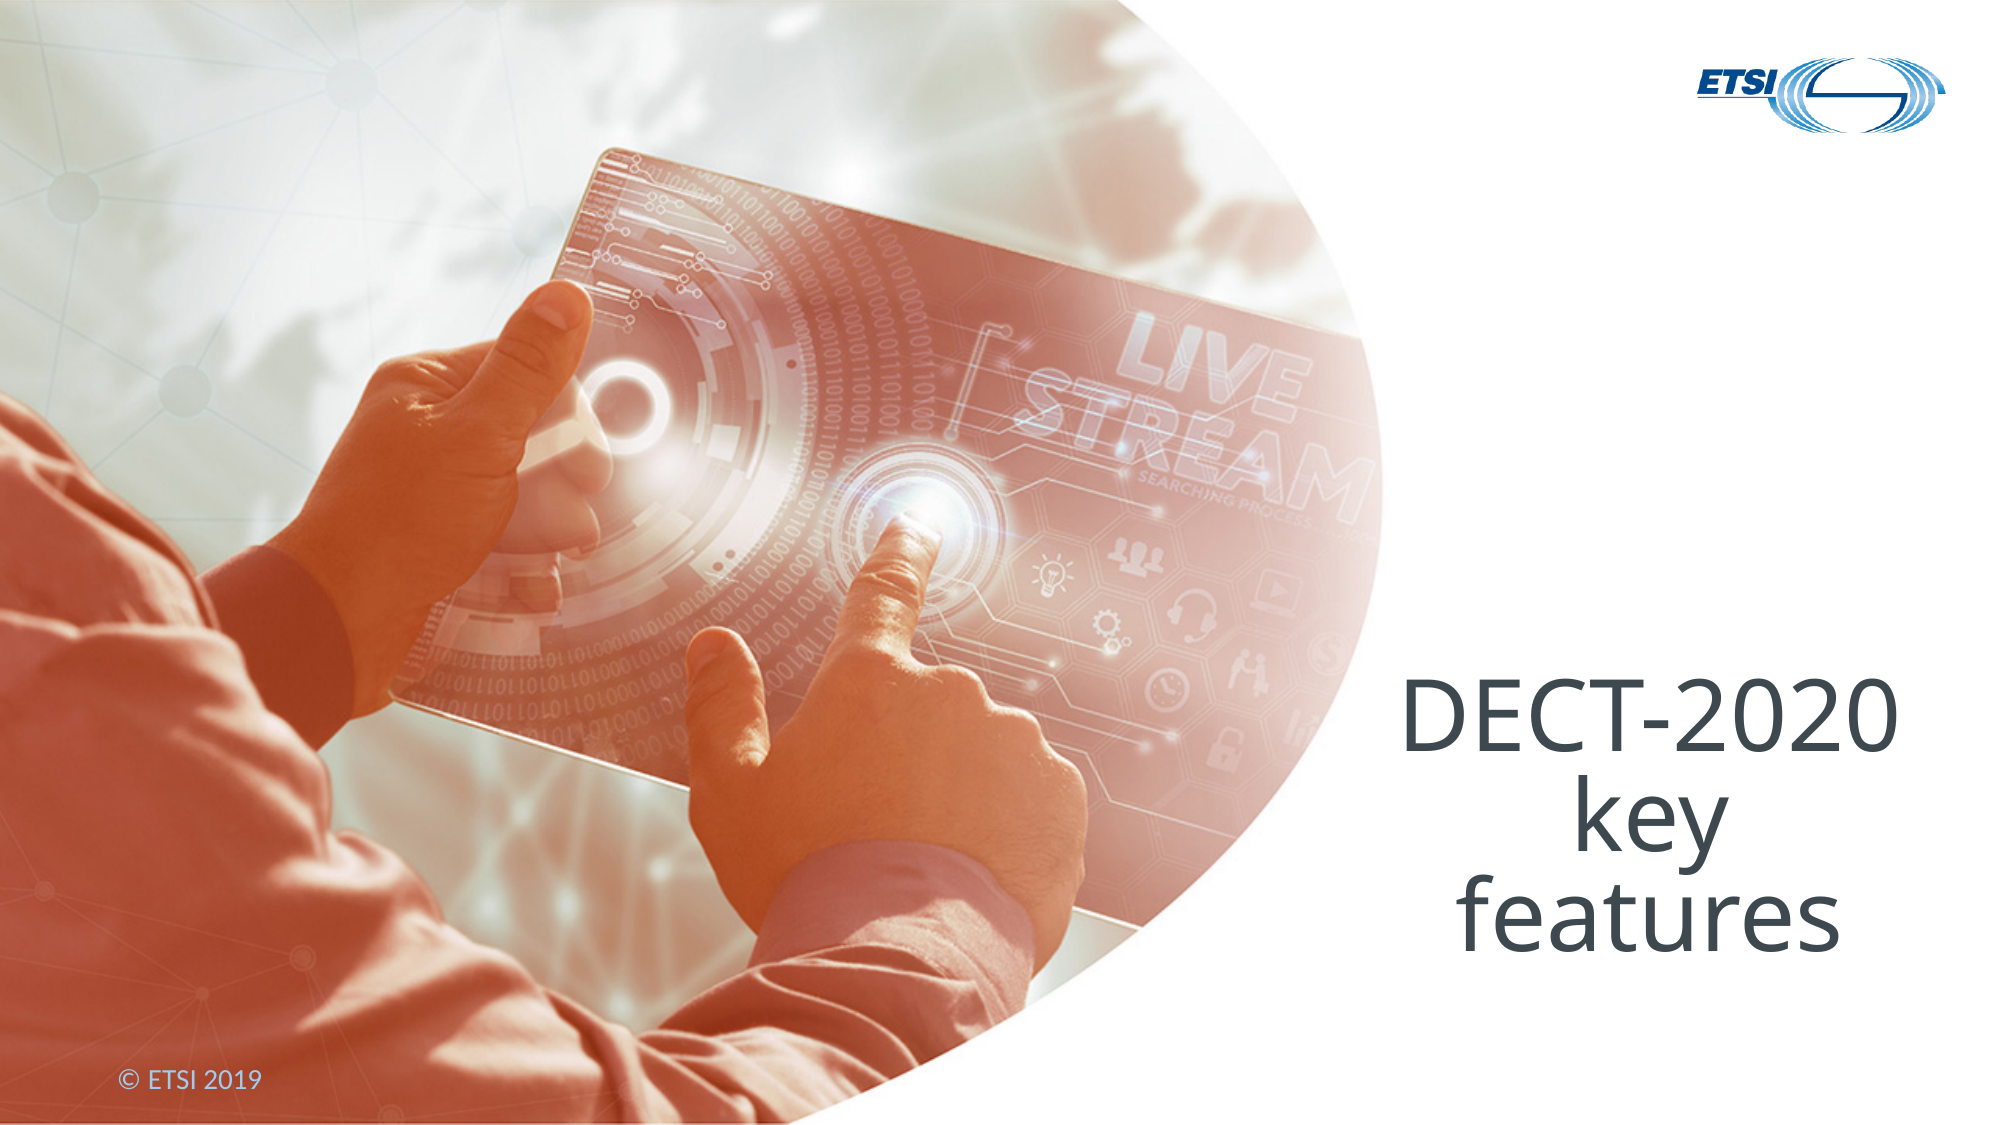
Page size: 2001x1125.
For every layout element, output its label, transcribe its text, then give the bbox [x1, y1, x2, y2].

title DECT-2020 key features [1354, 562, 1946, 1002]
picture [0, 0, 2001, 1125]
